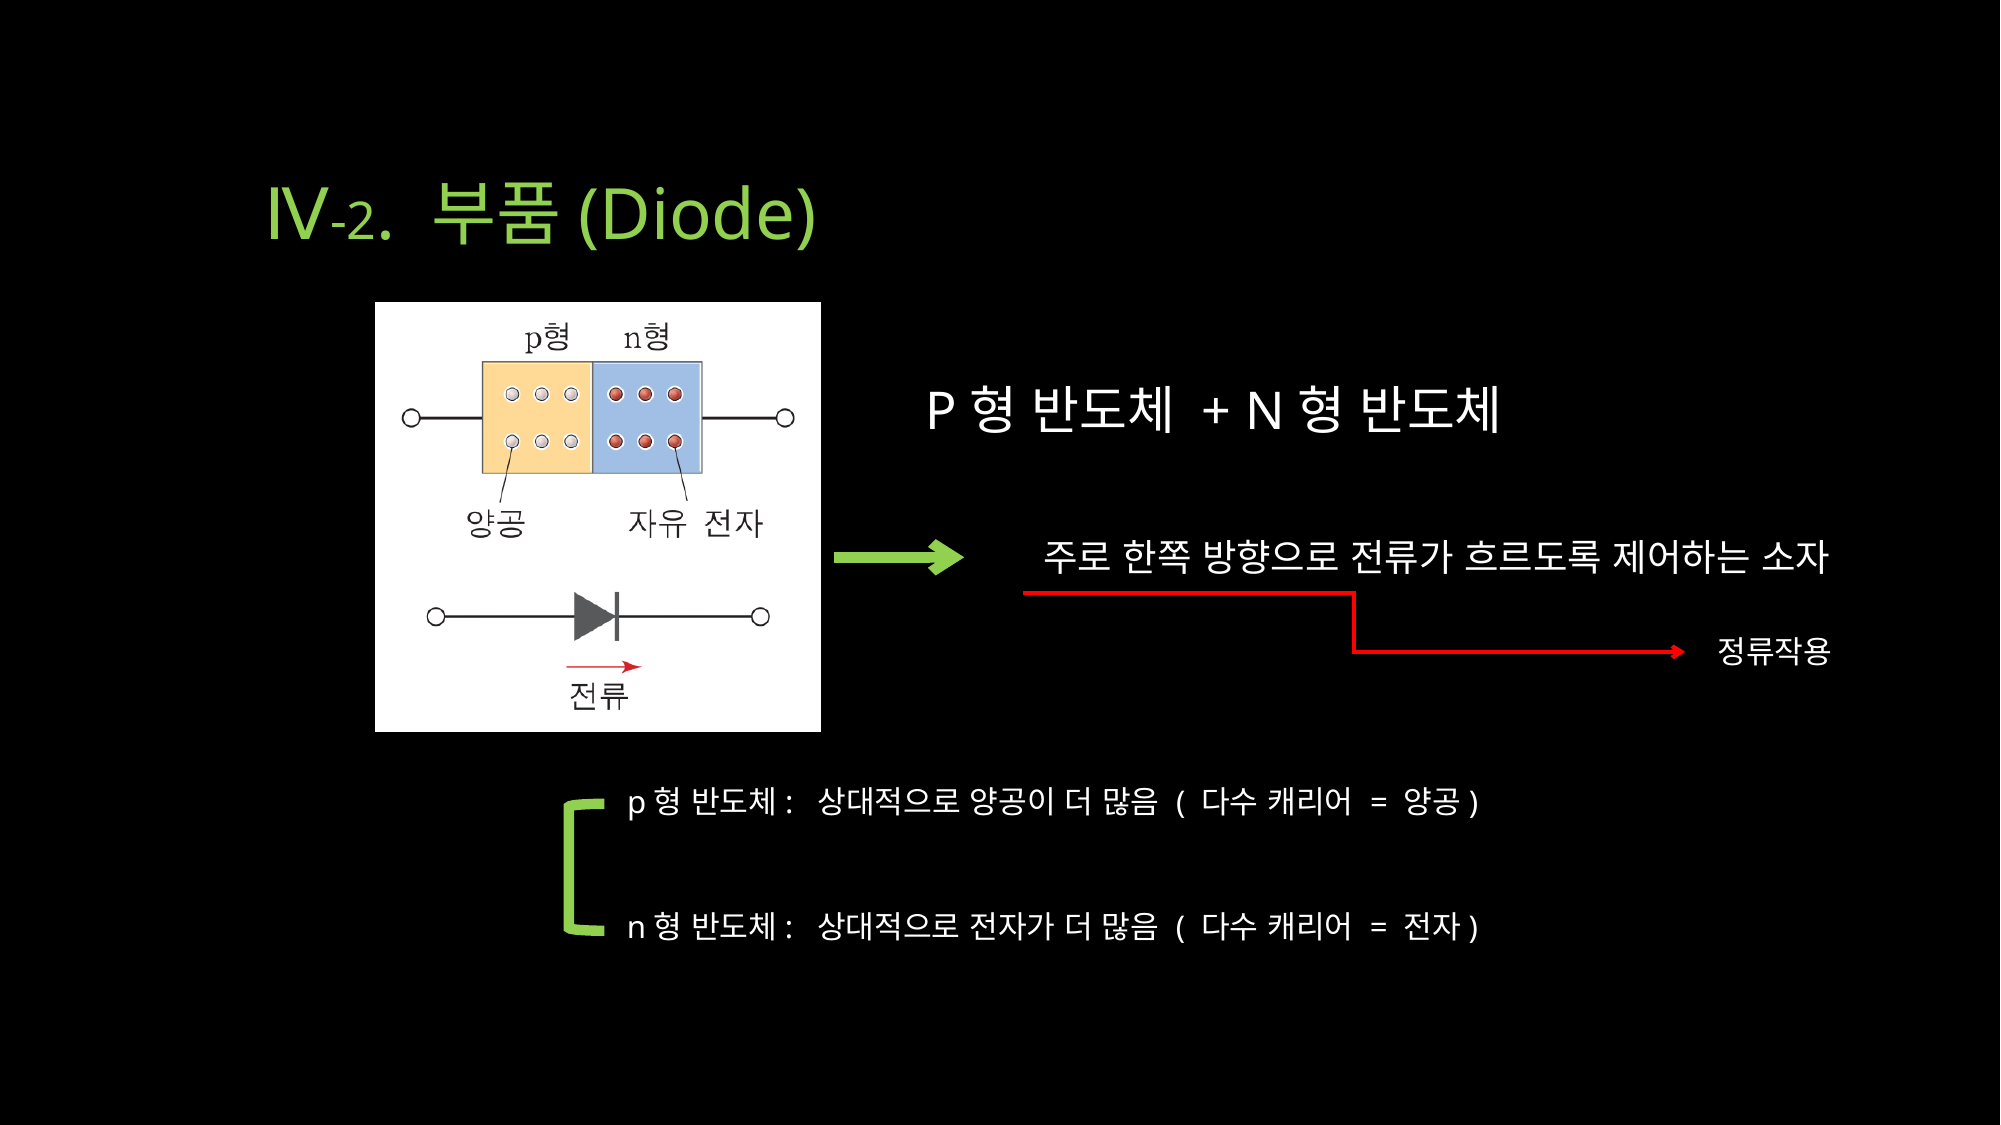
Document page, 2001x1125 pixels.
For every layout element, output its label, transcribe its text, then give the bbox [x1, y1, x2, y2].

text_box P형 반도체 + N형 반도체 [910, 370, 1518, 448]
text_box [568, 803, 605, 932]
text_box 주로 한쪽 방향으로 전류가 흐르도록 제어하는 소자 [1028, 527, 1846, 587]
text_box 정류작용 [1702, 625, 1848, 678]
text_box n형 반도체: 상대적으로 전자가 더 많음 ( 다수 캐리어 = 전자) [612, 900, 1493, 953]
picture [375, 302, 821, 732]
text_box p형 반도체: 상대적으로 양공이 더 많음 ( 다수 캐리어 = 양공) [612, 775, 1493, 828]
title Ⅳ-2. 부품(Diode) [249, 75, 1750, 263]
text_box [1023, 592, 1686, 652]
